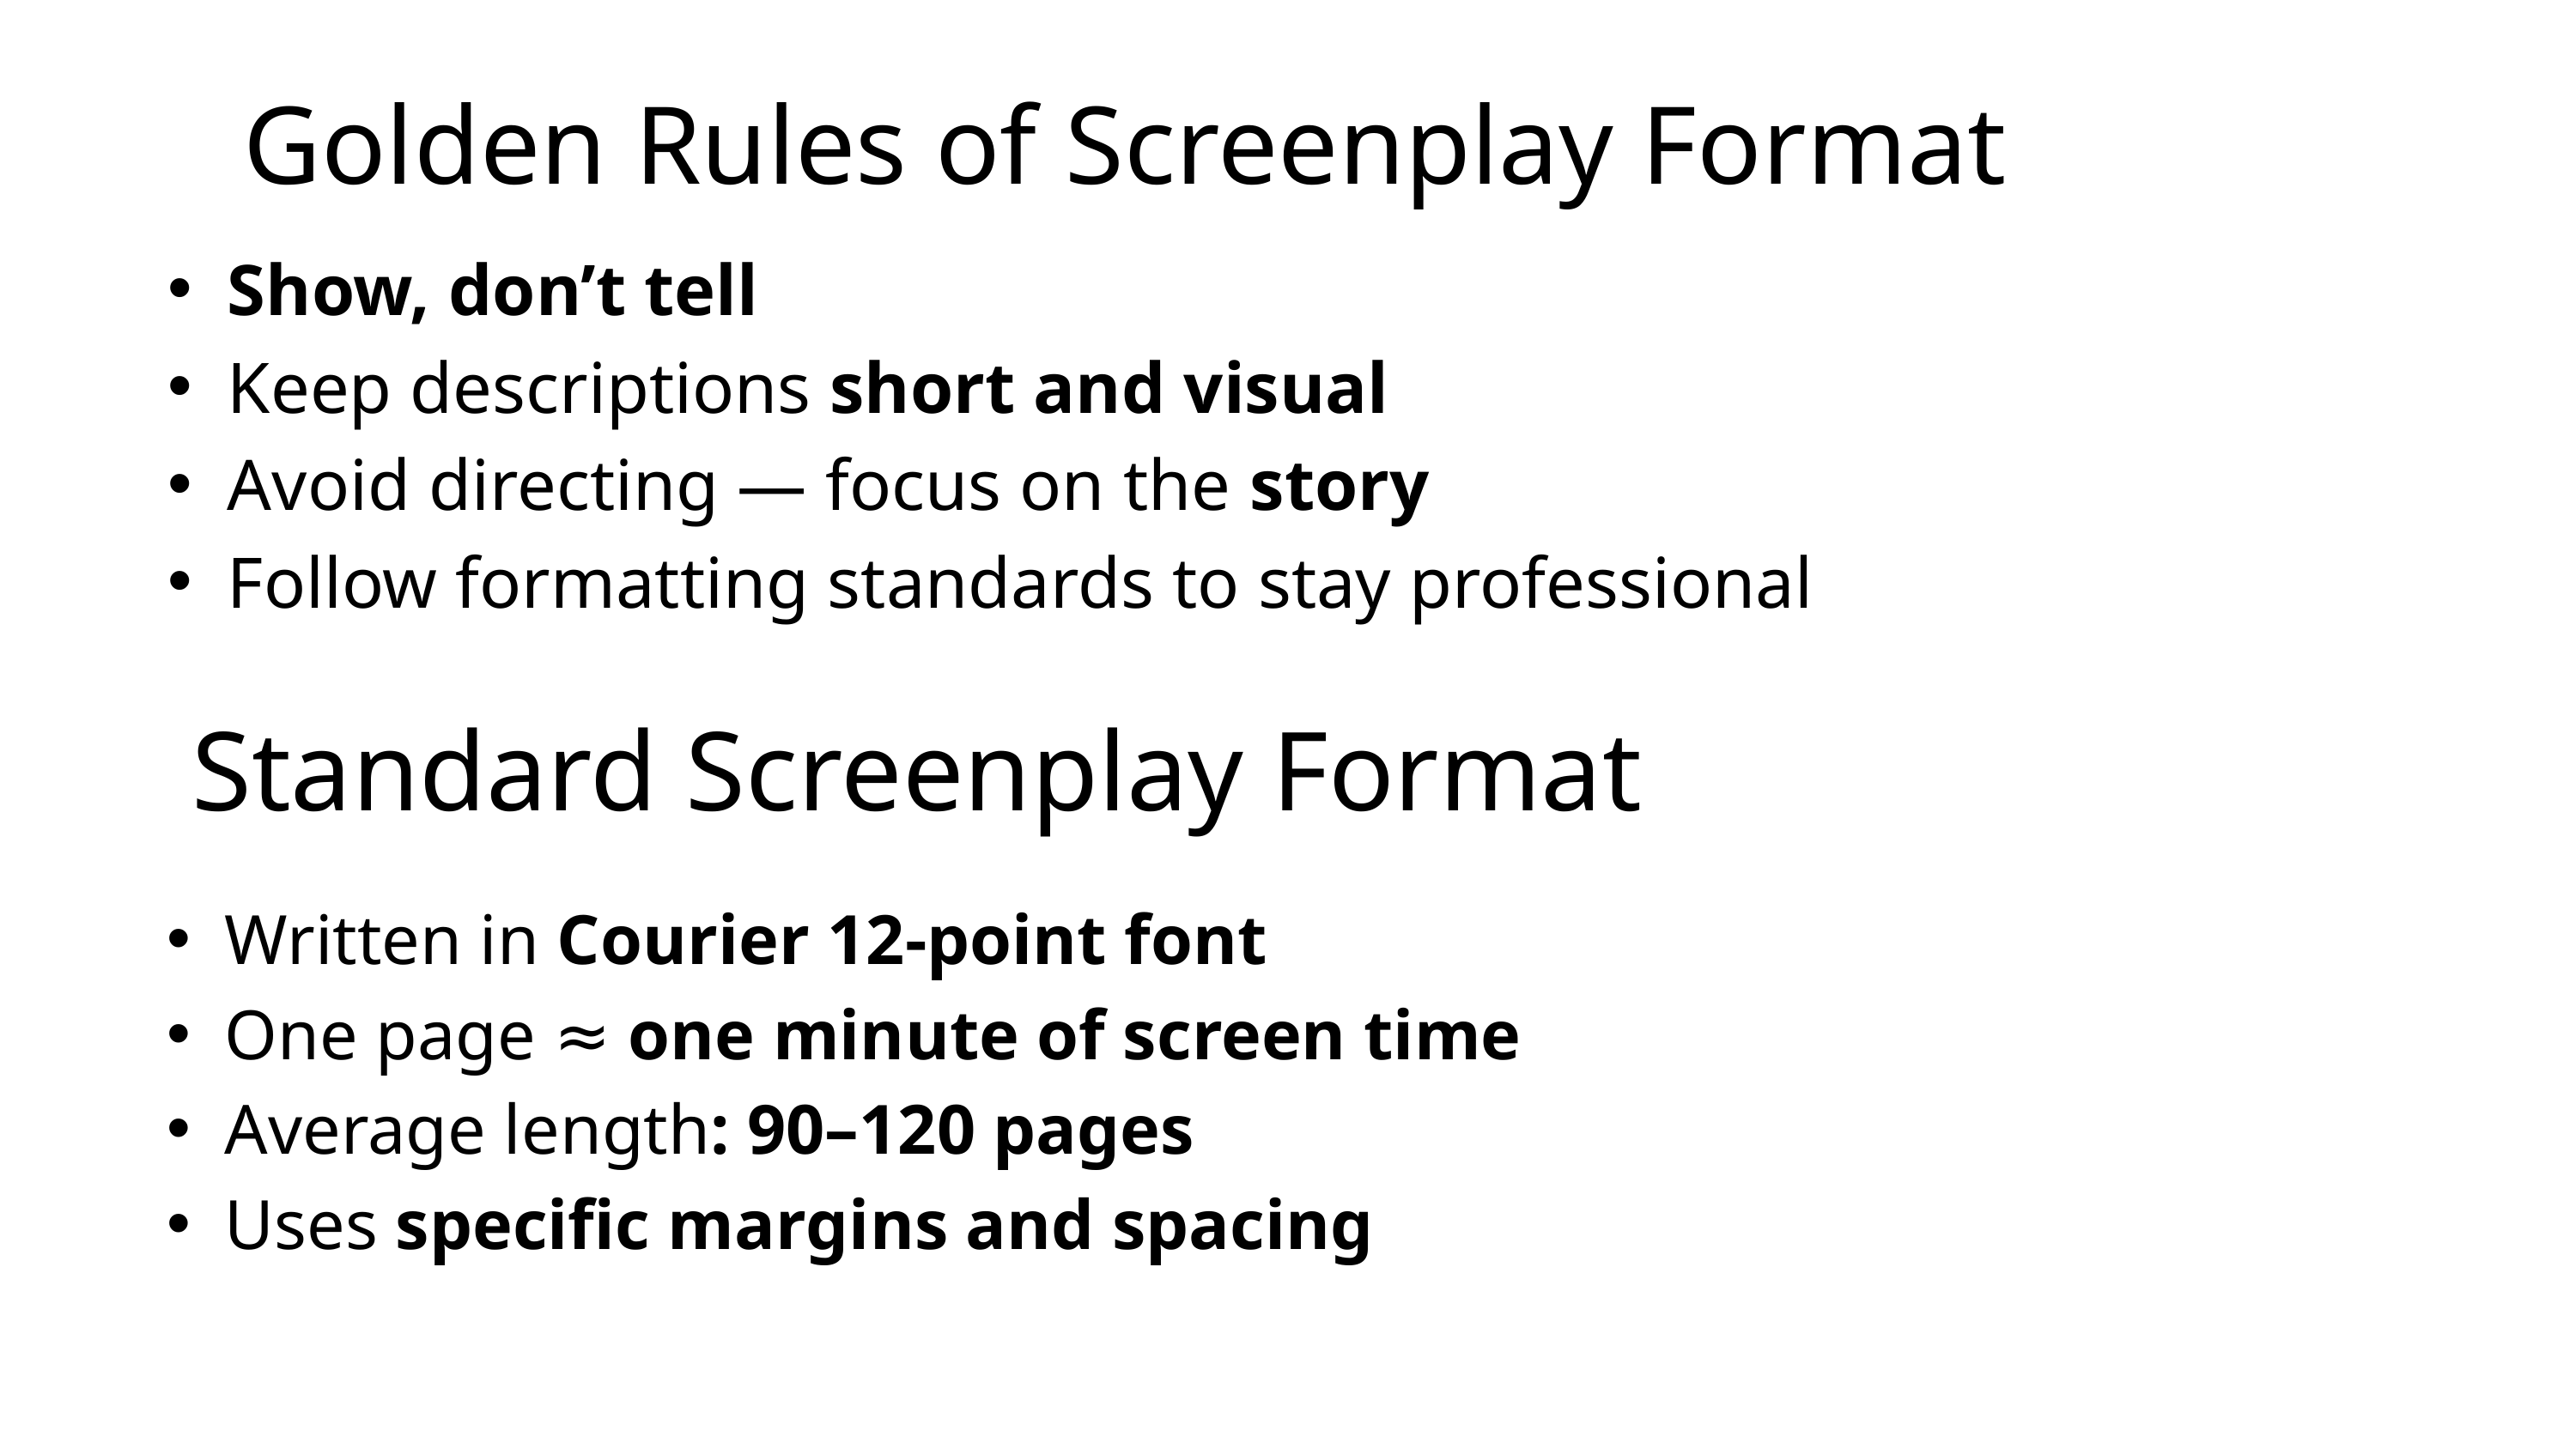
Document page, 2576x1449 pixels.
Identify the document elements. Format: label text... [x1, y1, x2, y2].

text_box Show, don’t tell Keep descriptions short and visual Avoid directing — focus on the story Follow formatting standards to stay professional [108, 231, 2468, 622]
text_box Golden Rules of Screenplay Format [0, 55, 2305, 206]
text_box Written in Courier 12-point font One page ≈ one minute of screen time Average length: 90–120 pages Uses specific margins and spacing [108, 882, 2468, 1359]
text_box Standard Screenplay Format [0, 680, 2097, 986]
